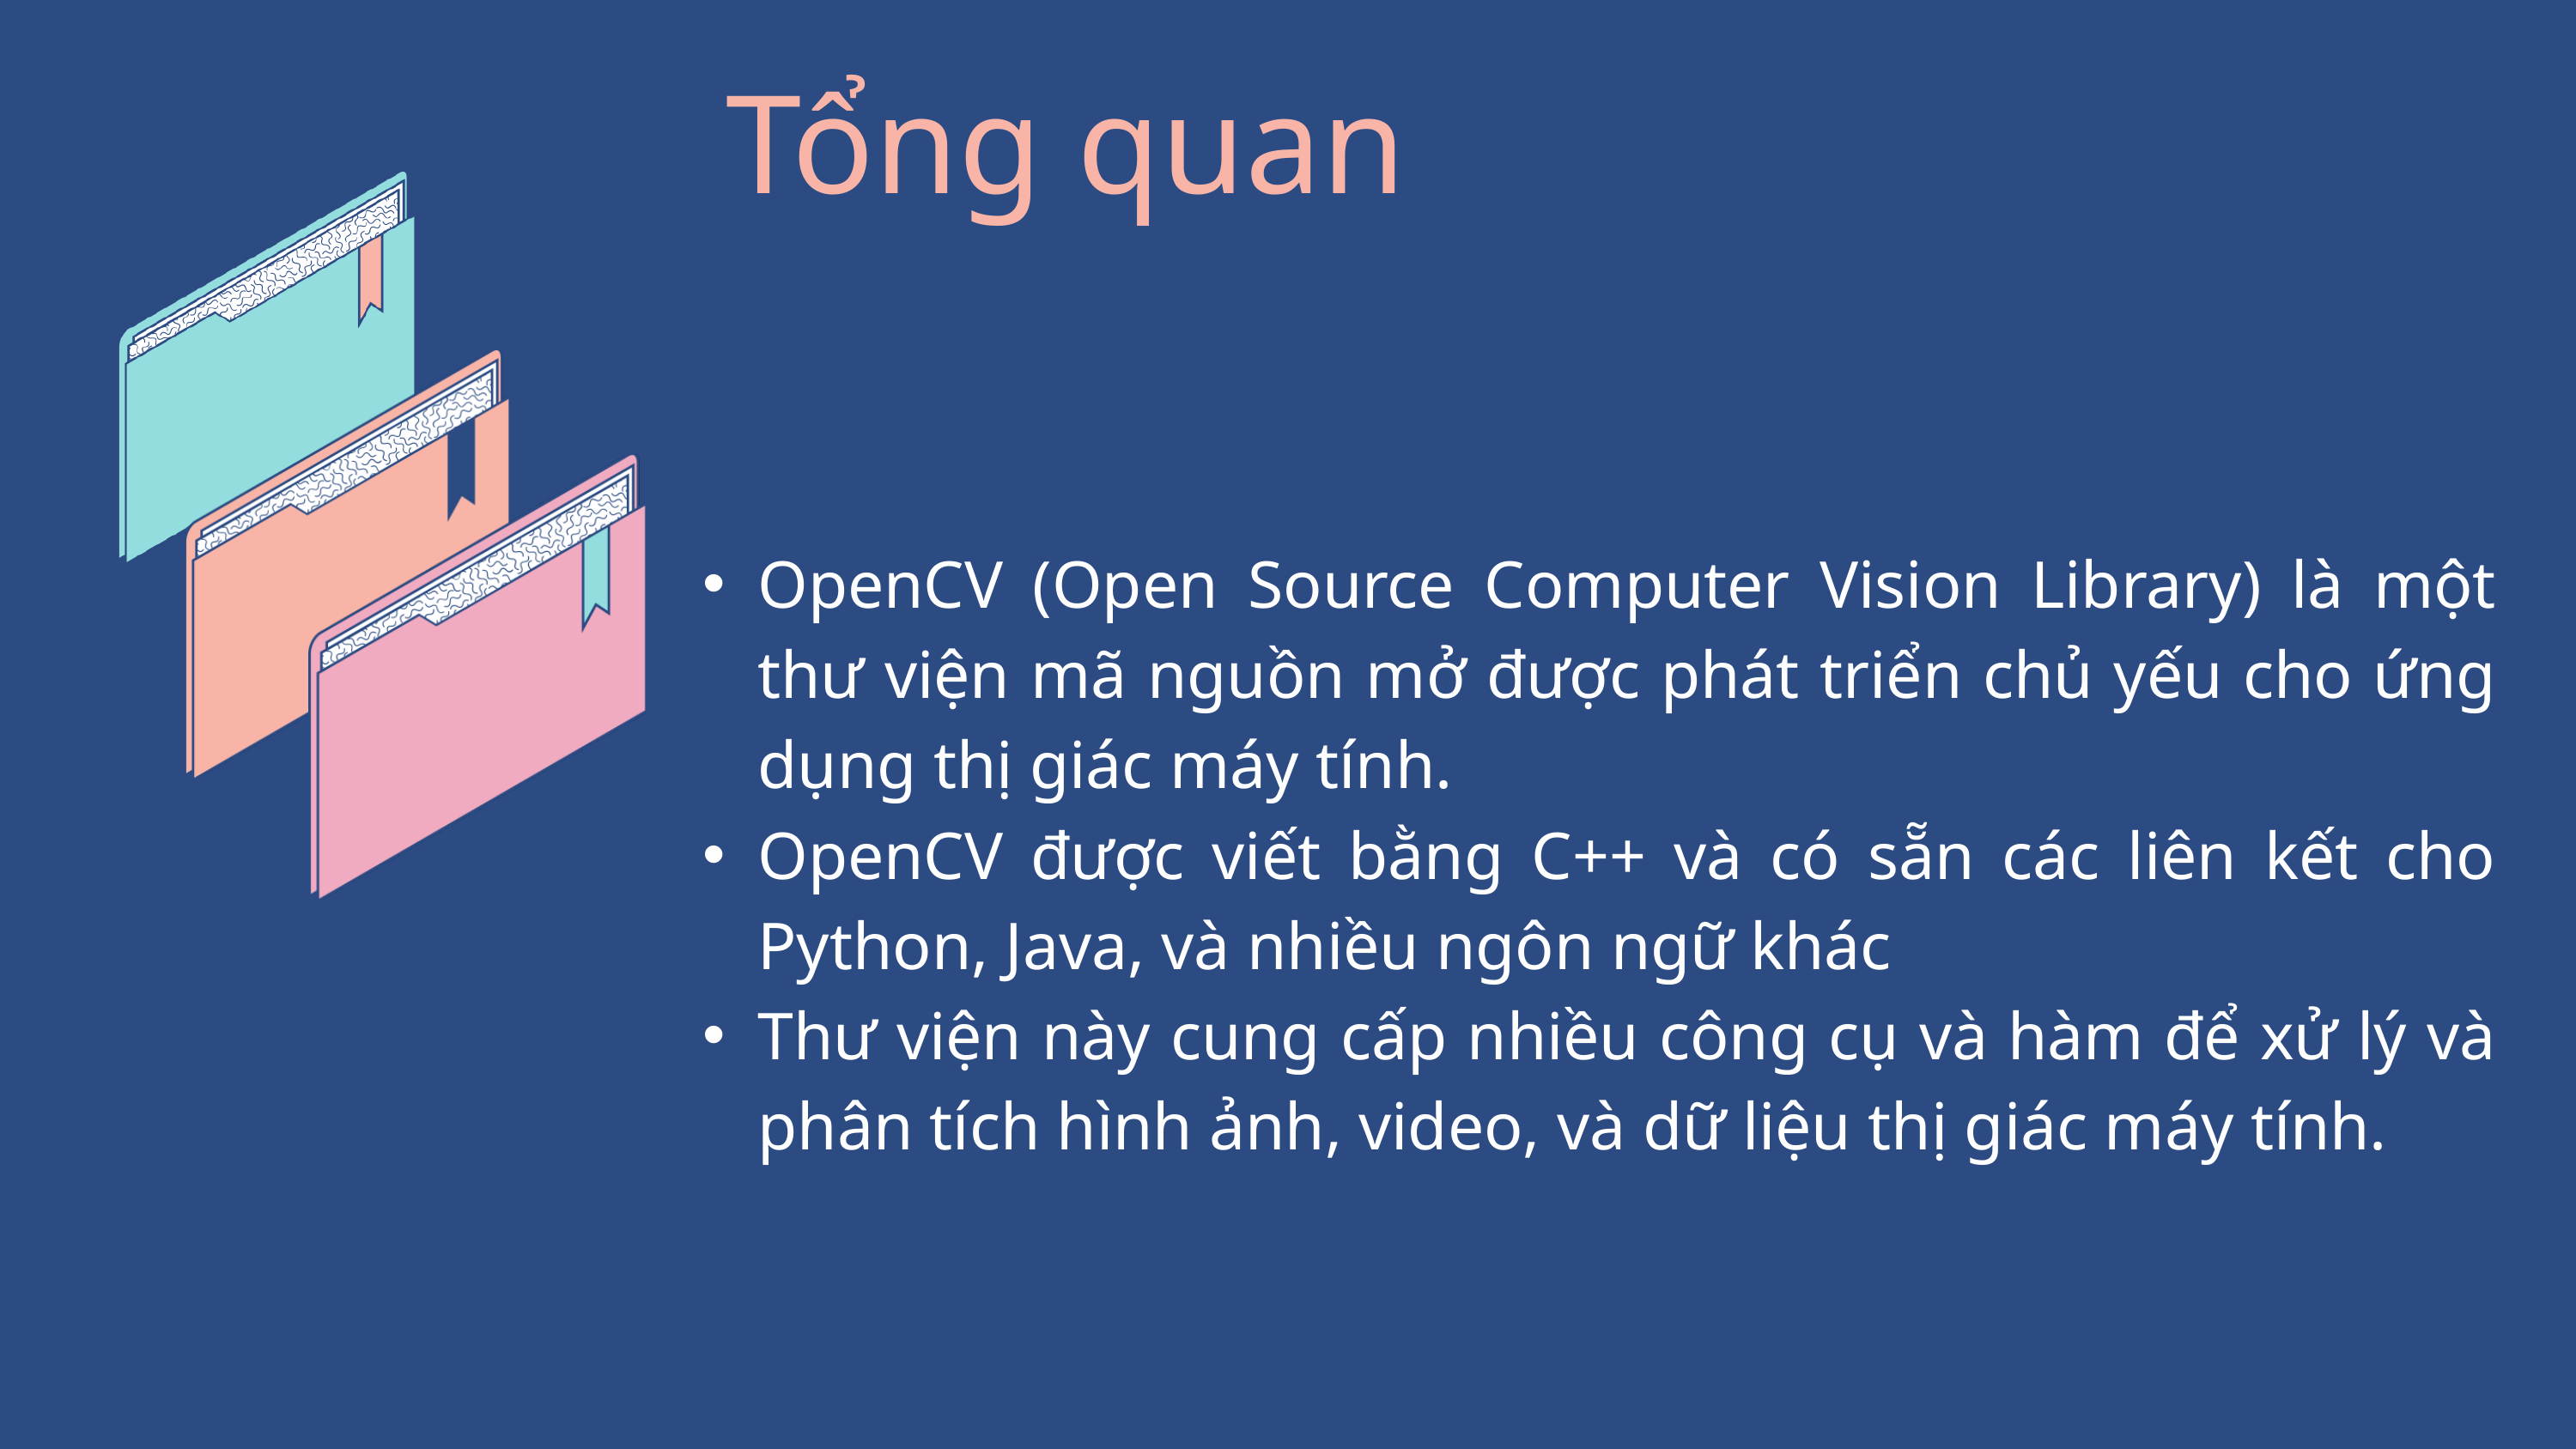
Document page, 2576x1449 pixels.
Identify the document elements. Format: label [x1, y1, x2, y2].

text_box [117, 169, 416, 565]
text_box [647, 57, 2497, 1164]
text_box [308, 452, 643, 902]
text_box [184, 348, 512, 781]
